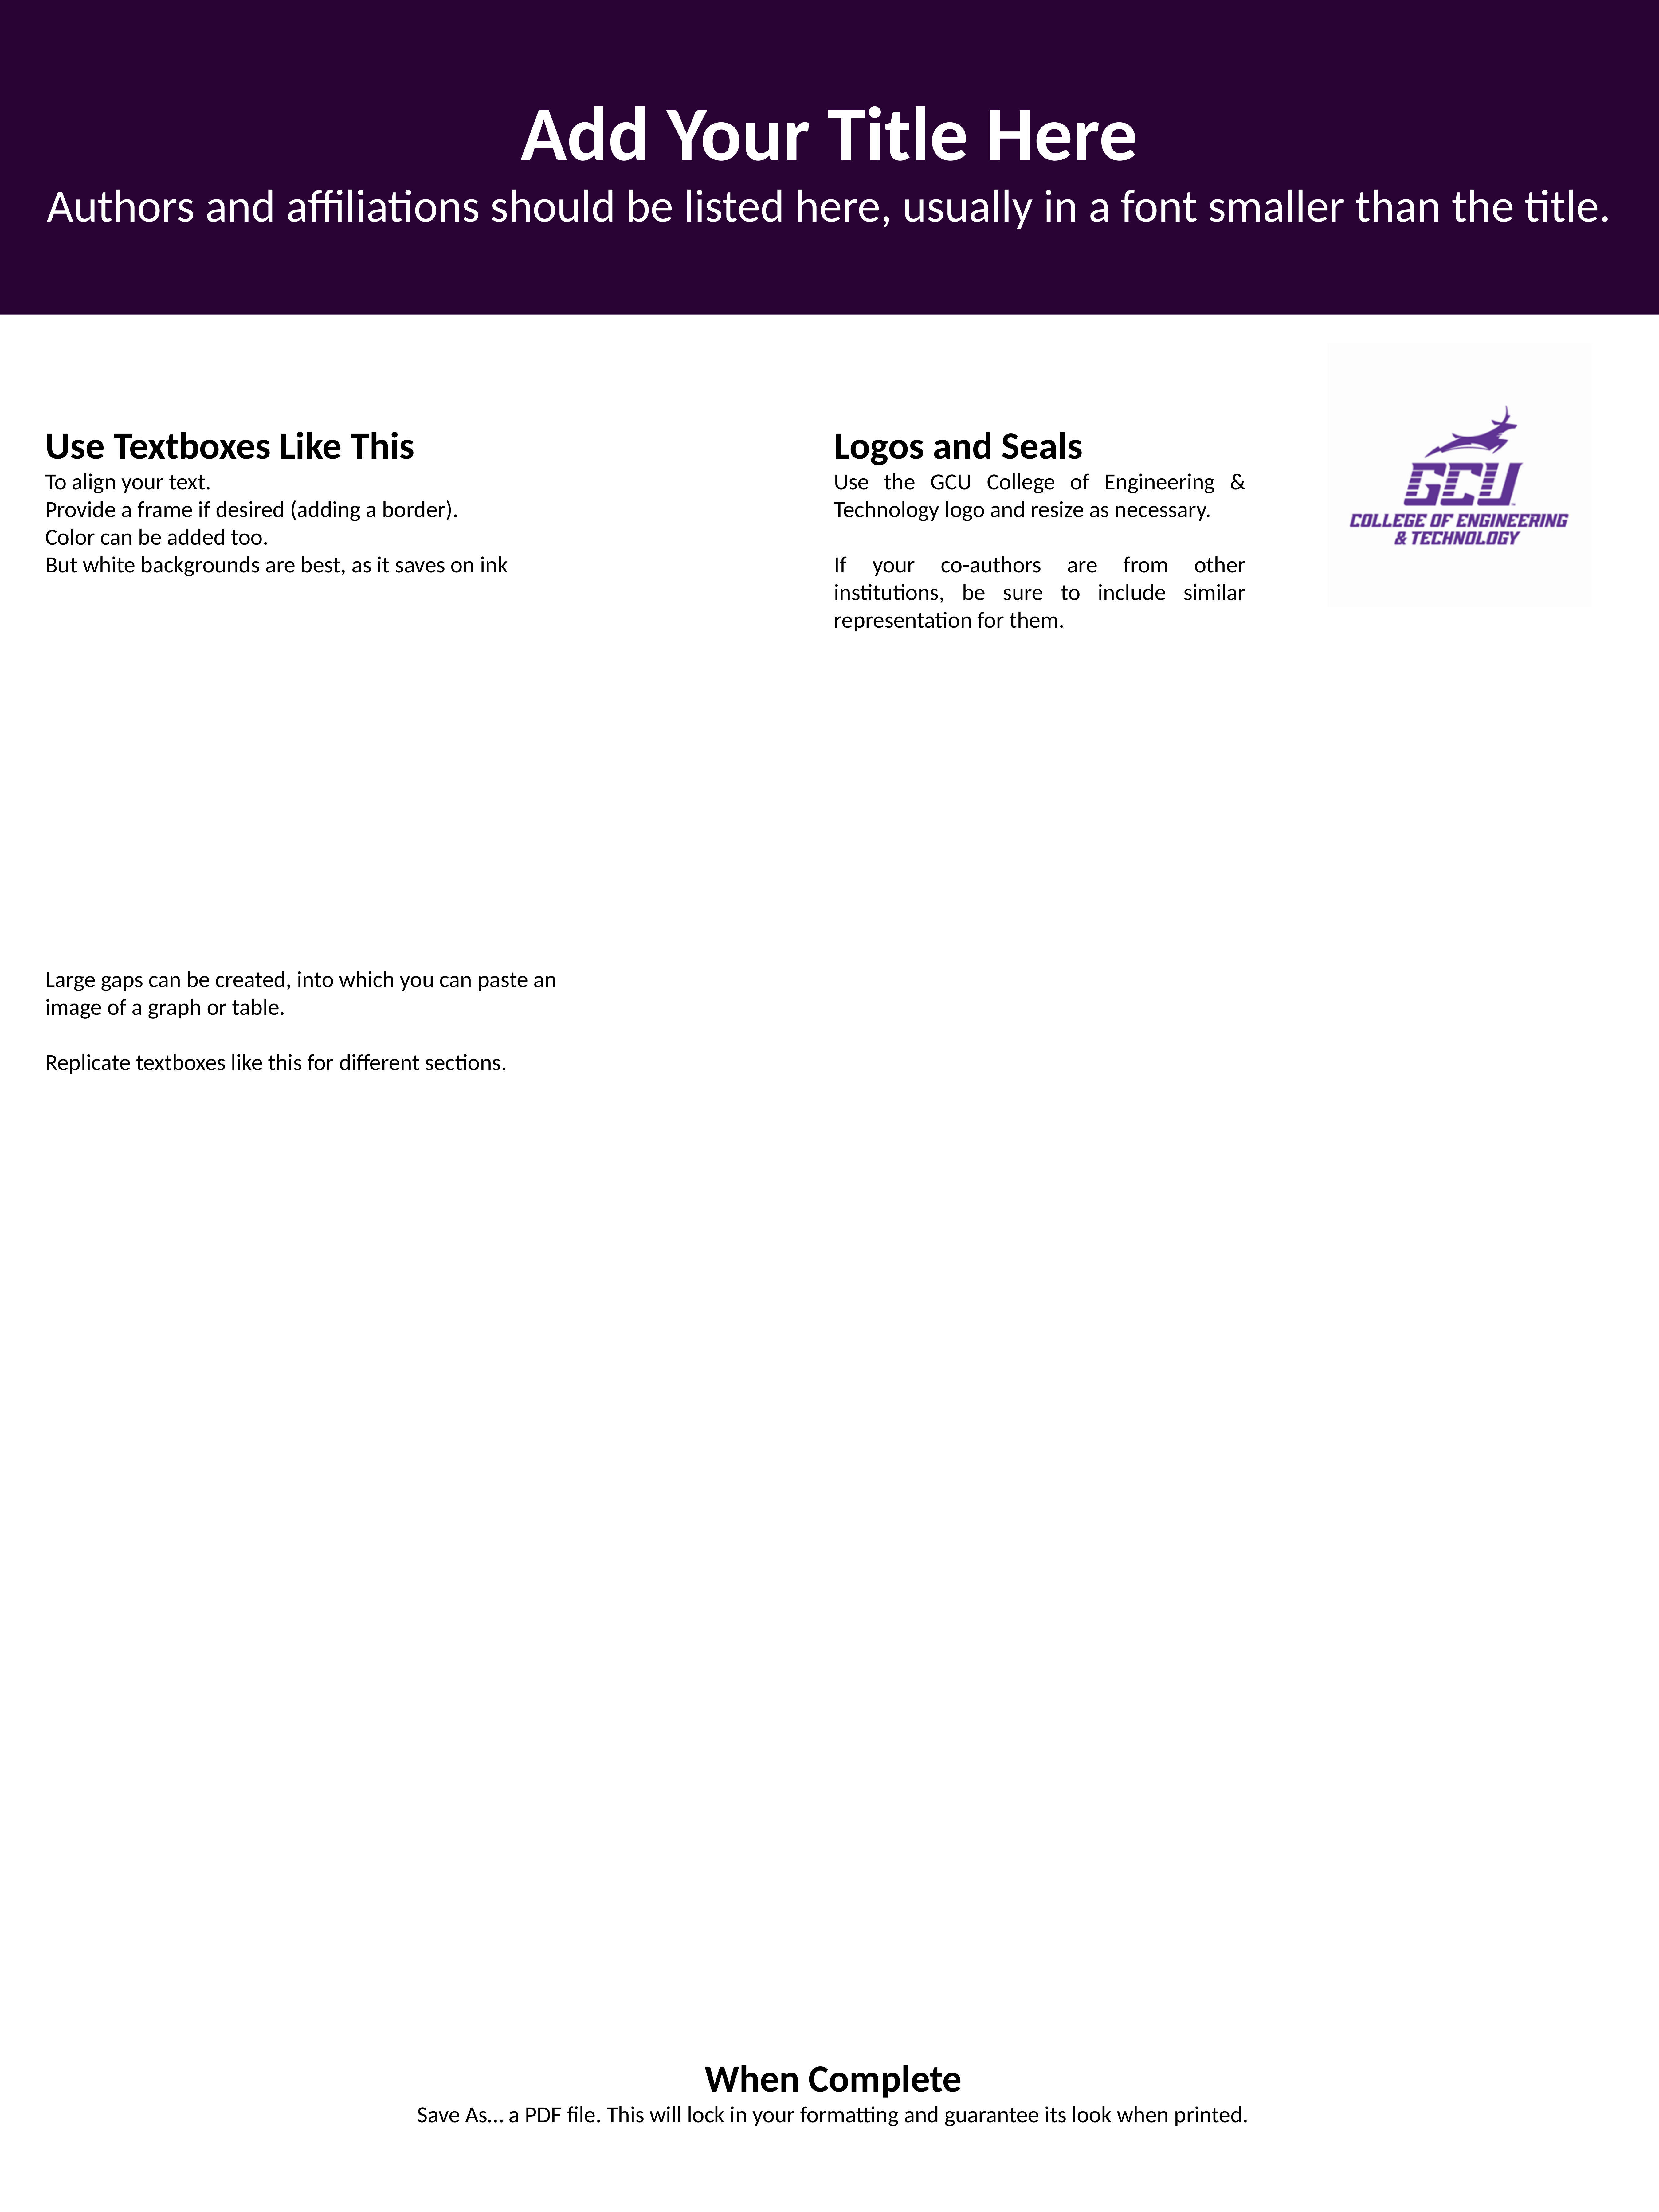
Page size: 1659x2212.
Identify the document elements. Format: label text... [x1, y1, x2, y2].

picture [1328, 343, 1591, 607]
text_box When Complete Save As… a PDF file. This will lock in your formatting and guarantee its look when printed. [4, 2051, 1659, 2129]
text_box Use Textboxes Like This To align your text. Provide a frame if desired (adding a border). Color can be added too. But white backgrounds are best, as it saves on ink Large gaps can be created, into which you can paste an image of a graph or table. Replicate textboxes like this for different sections. [41, 418, 621, 1133]
text_box Logos and Seals Use the GCU College of Engineering & Technology logo and resize as necessary. If your co-authors are from other institutions, be sure to include similar representation for them. [830, 418, 1251, 635]
text_box Add Your Title Here Authors and affiliations should be listed here, usually in a font smaller than the title. [0, 0, 1659, 315]
